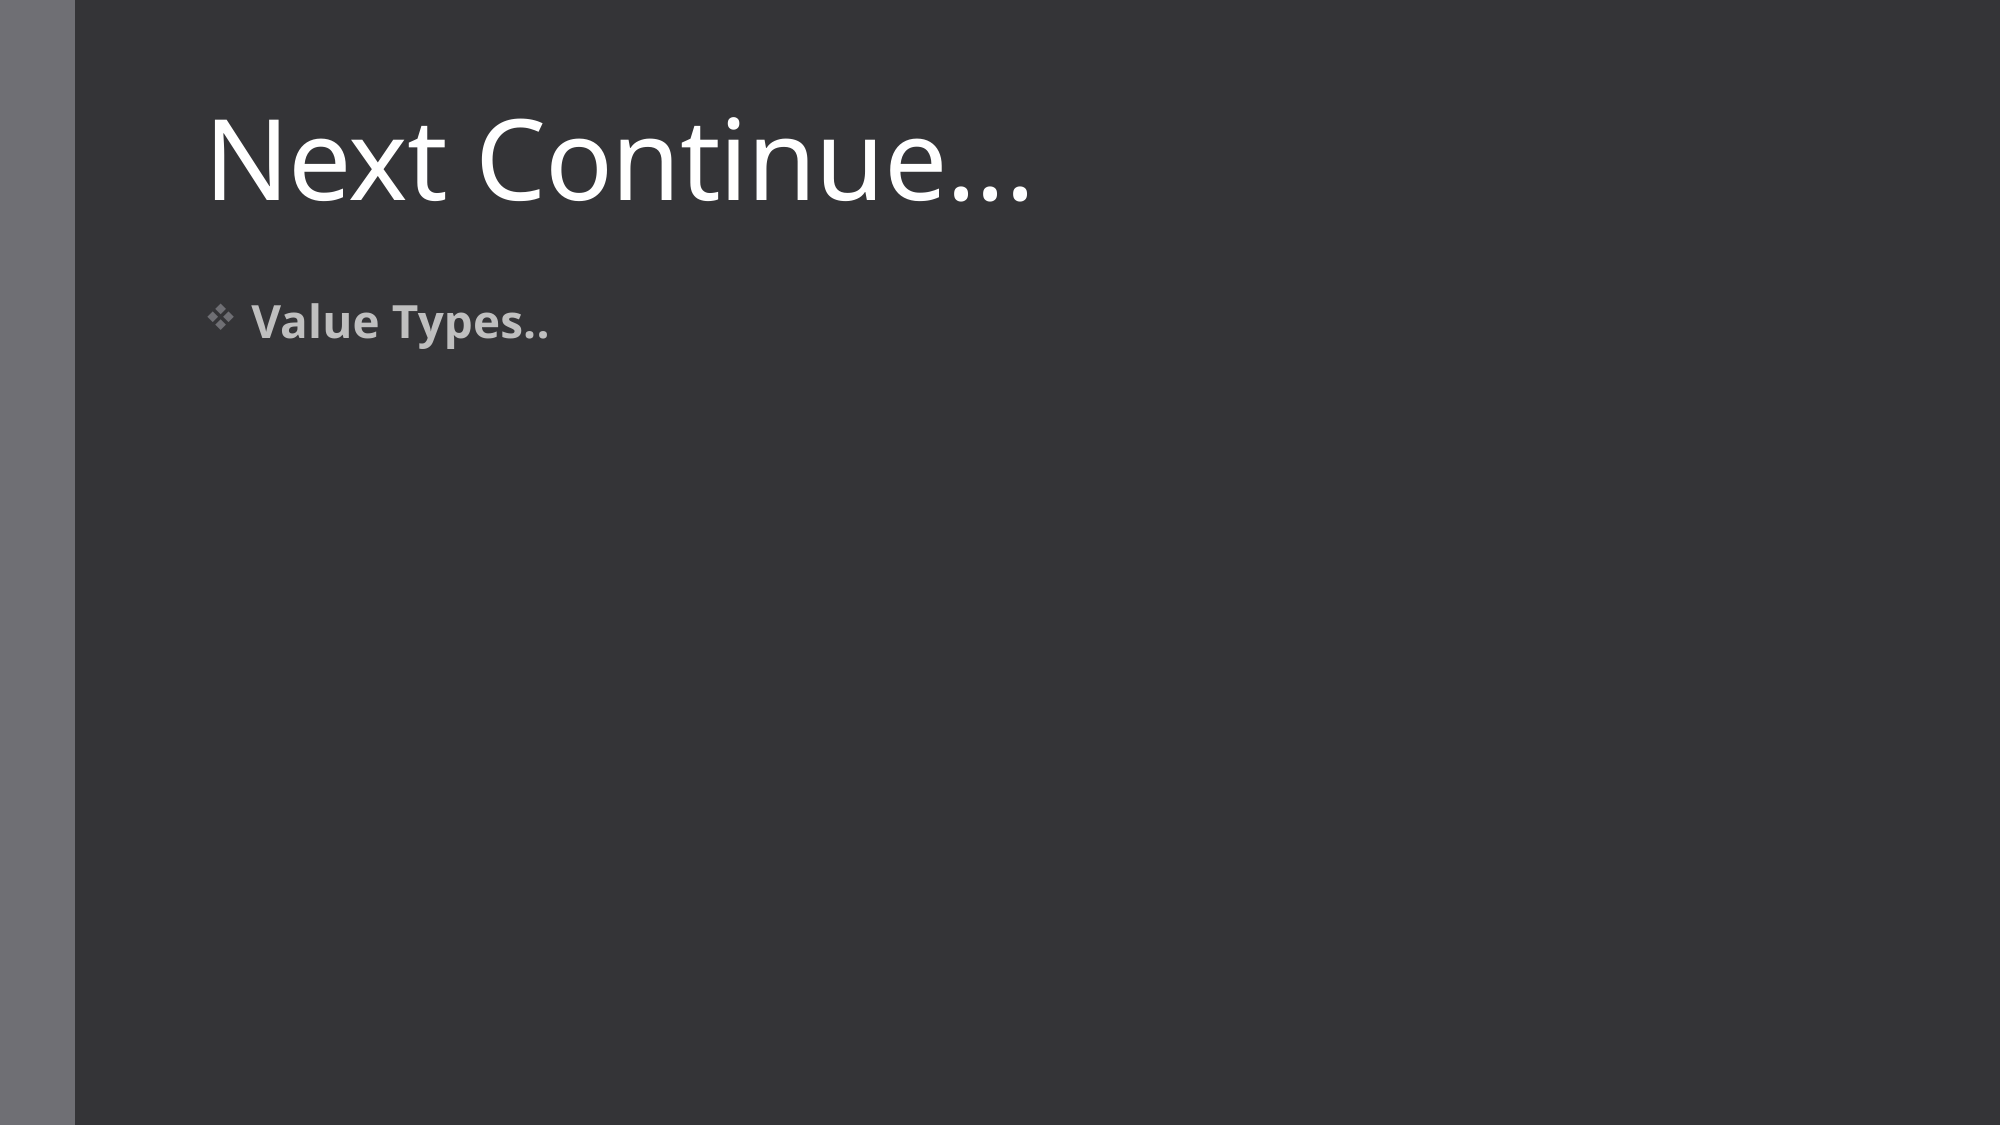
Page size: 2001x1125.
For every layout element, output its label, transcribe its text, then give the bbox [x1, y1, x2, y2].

title Next Continue... [189, 57, 1632, 231]
subtitle Value Types.. [189, 289, 1638, 1076]
